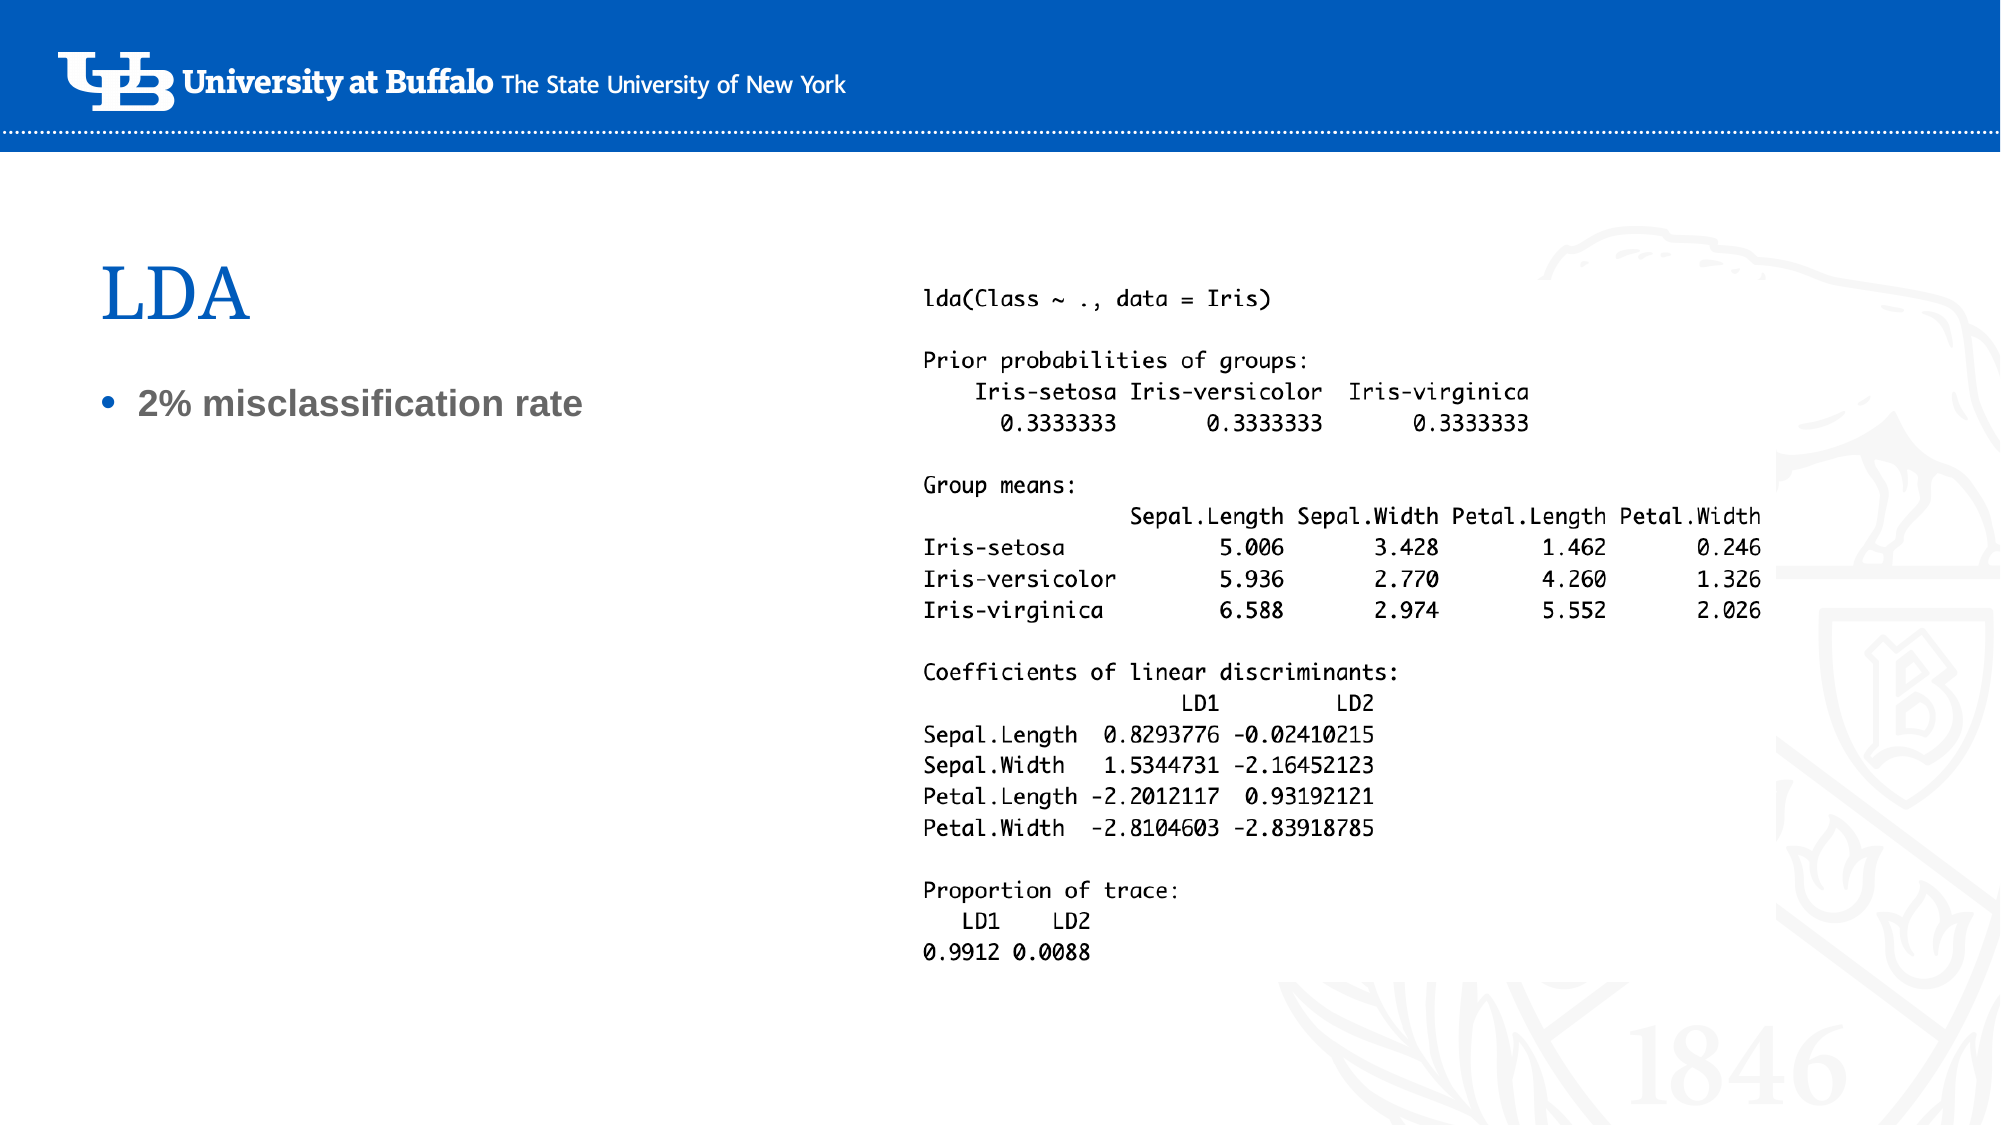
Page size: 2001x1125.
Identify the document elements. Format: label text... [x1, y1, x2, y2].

title LDA [92, 245, 791, 344]
picture [0, 0, 2001, 1125]
list 2% misclassification rate [92, 357, 881, 1010]
